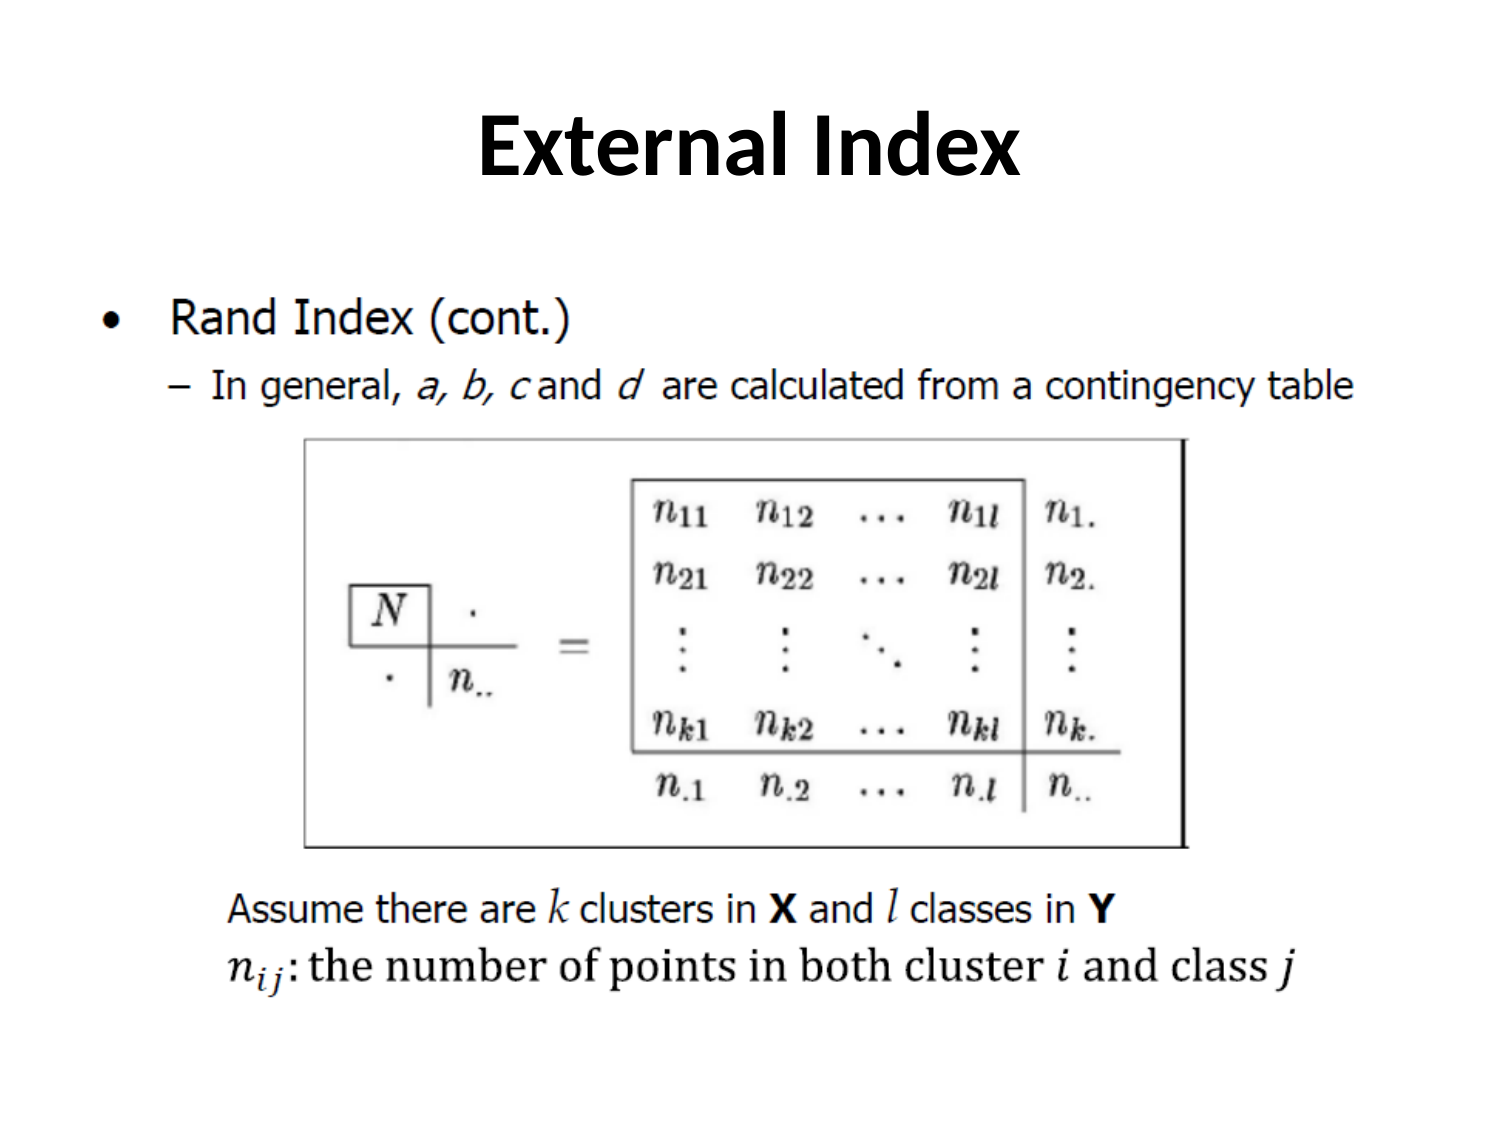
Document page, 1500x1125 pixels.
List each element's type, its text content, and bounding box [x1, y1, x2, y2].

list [99, 262, 1400, 1006]
title External Index [75, 45, 1425, 233]
